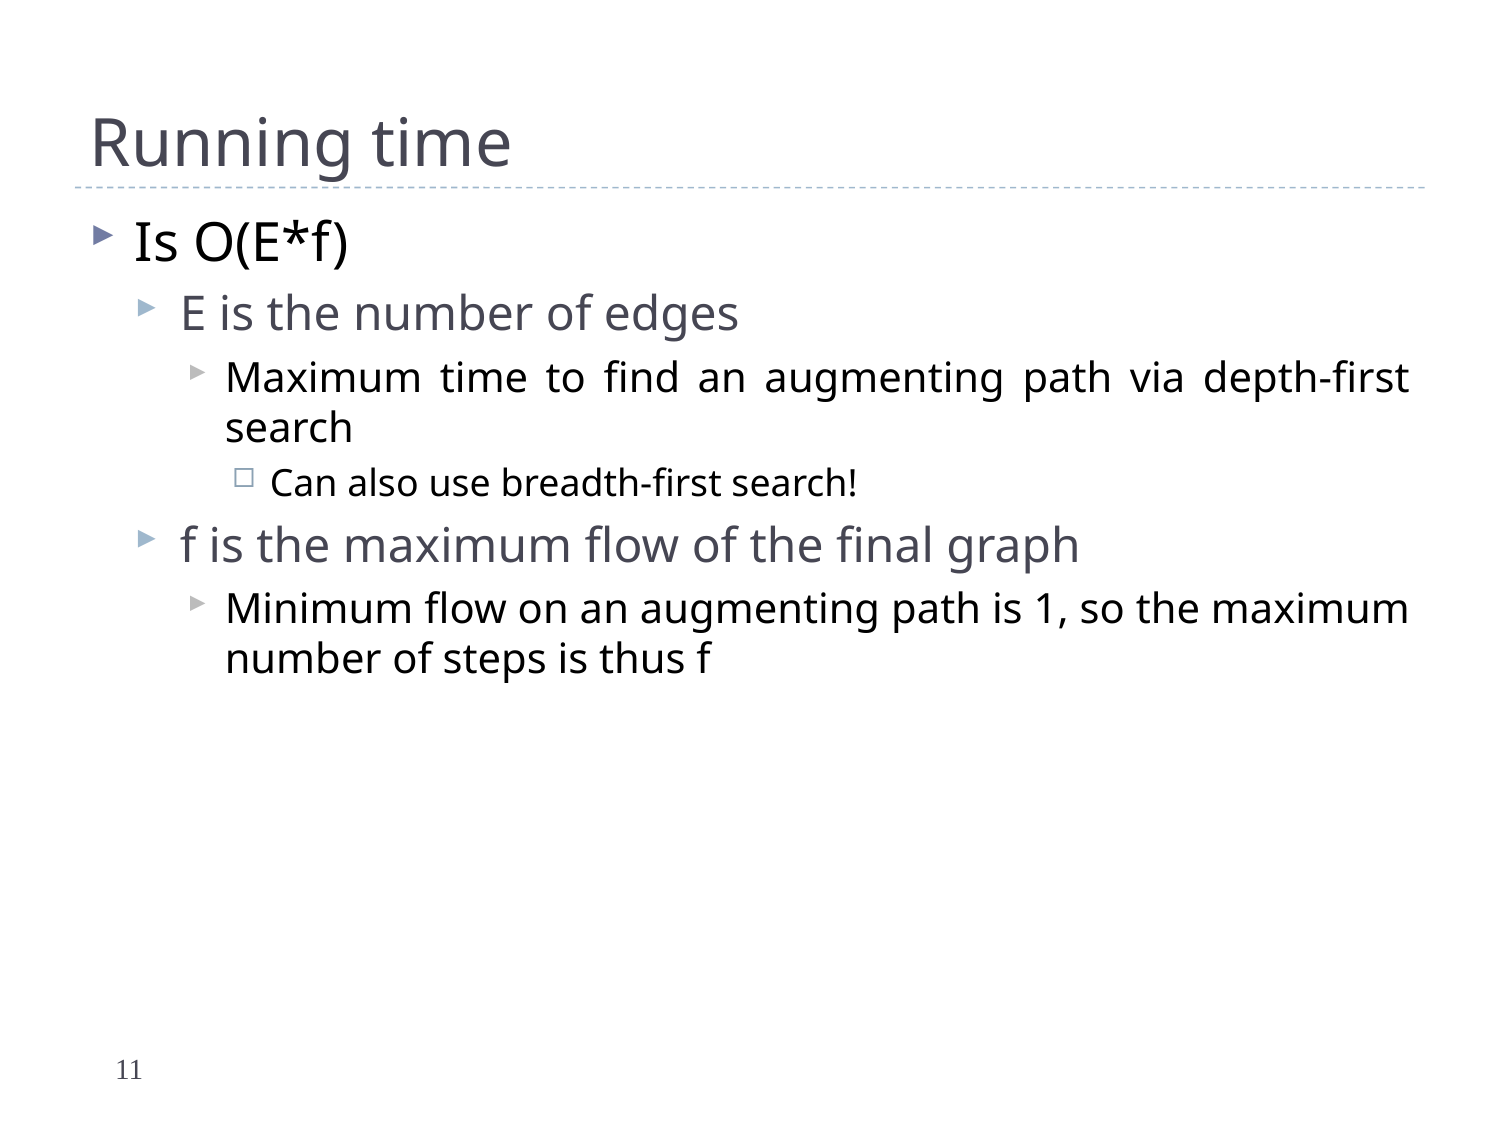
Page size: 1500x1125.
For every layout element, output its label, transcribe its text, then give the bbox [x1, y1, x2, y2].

list Is O(E*f) E is the number of edges Maximum time to find an augmenting path via depth-first search Can also use breadth-first search! f is the maximum flow of the final graph Minimum flow on an augmenting path is 1, so the maximum number of steps is thus f [75, 200, 1425, 1010]
title Running time [75, 24, 1425, 188]
slide_number 11 [100, 1042, 426, 1103]
